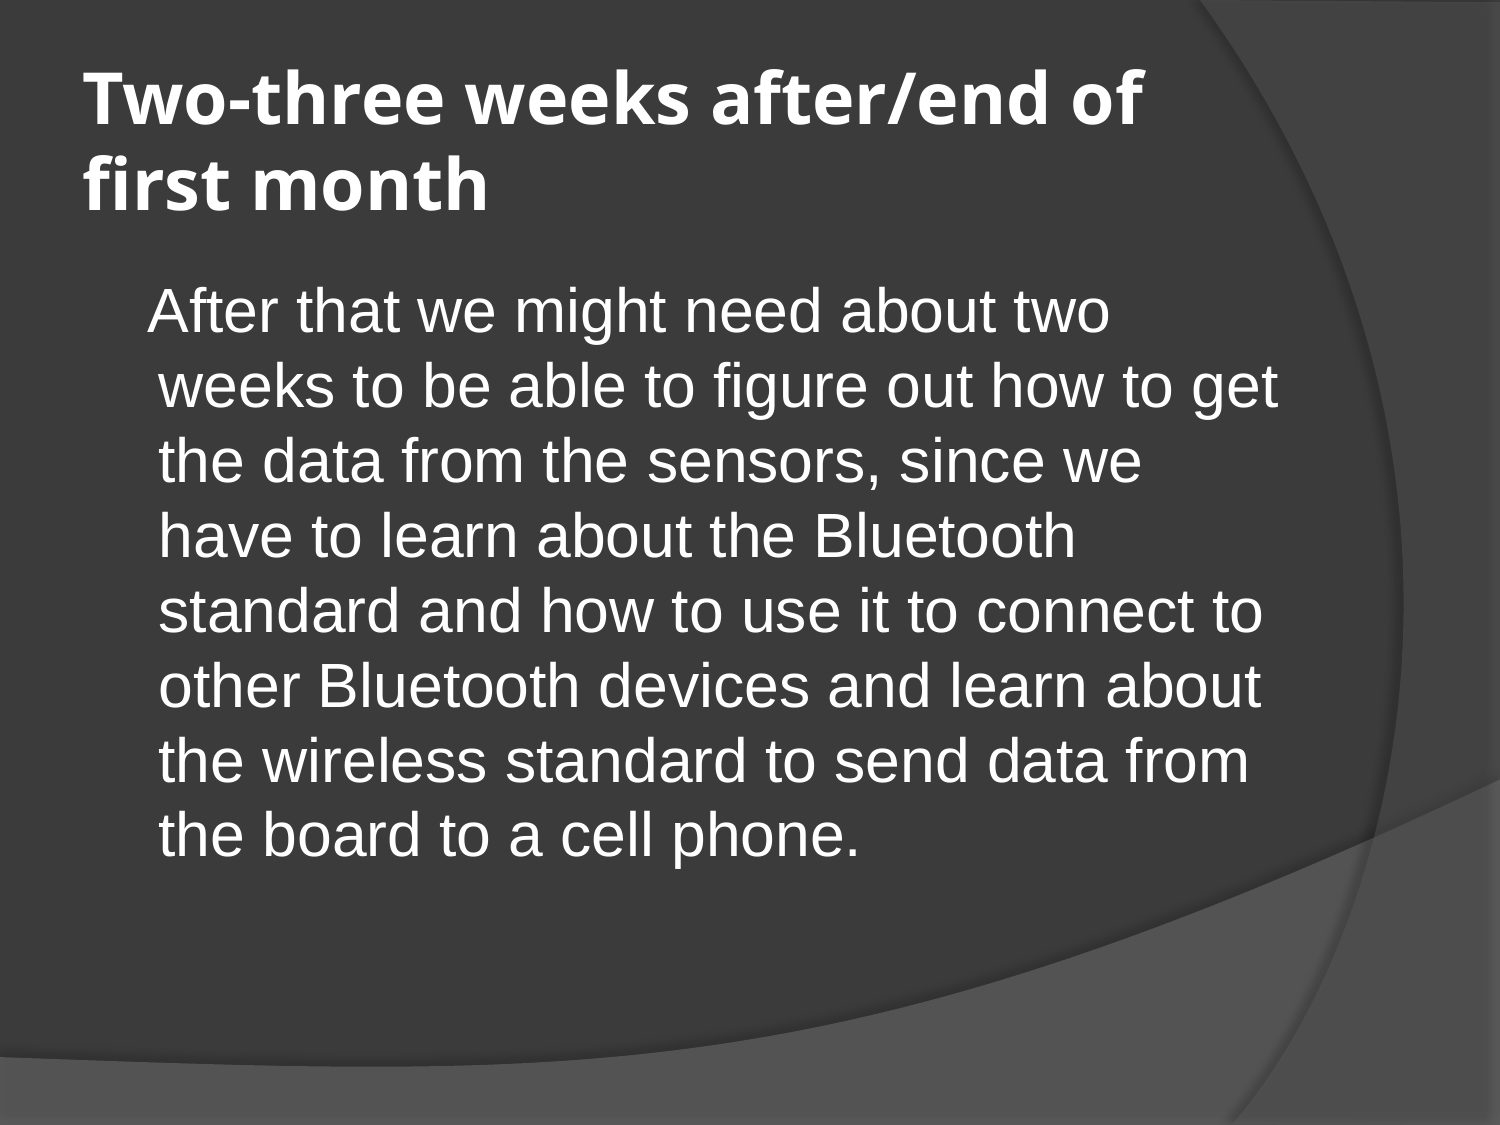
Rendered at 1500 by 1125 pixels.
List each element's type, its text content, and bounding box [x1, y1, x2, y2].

list After that we might need about two weeks to be able to figure out how to get the data from the sensors, since we have to learn about the Bluetooth standard and how to use it to connect to other Bluetooth devices and learn about the wireless standard to send data from the board to a cell phone. [75, 262, 1300, 1005]
title Two-three weeks after/end of first month [75, 45, 1300, 233]
